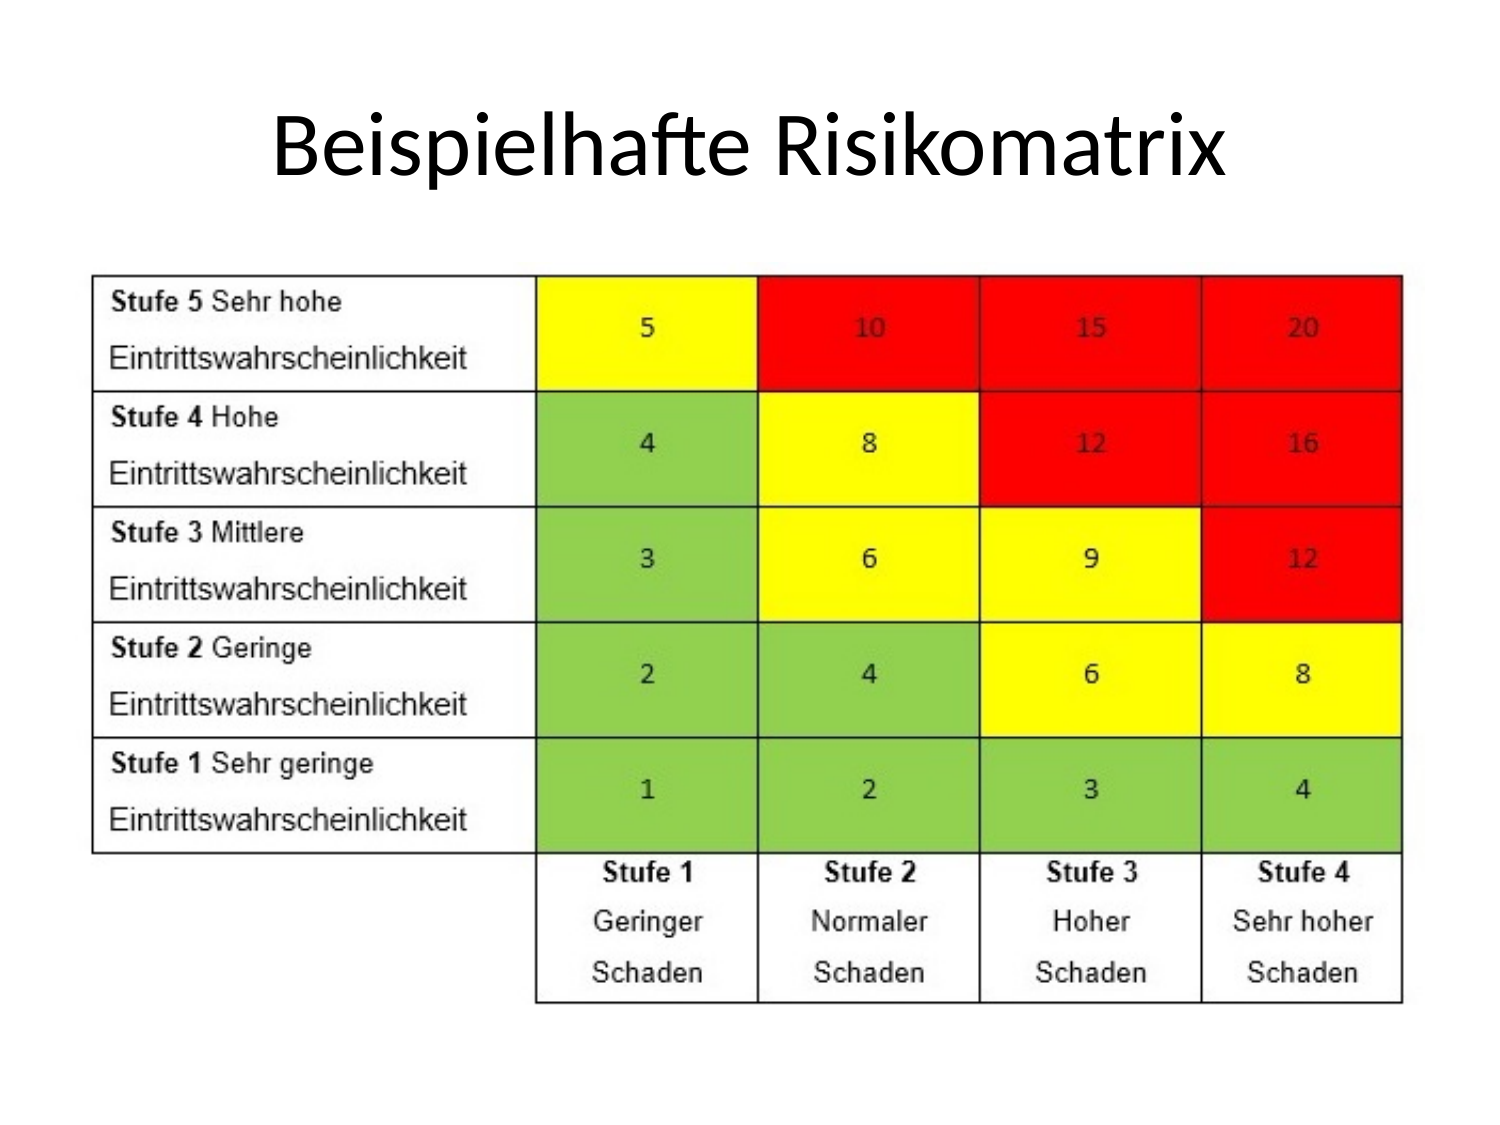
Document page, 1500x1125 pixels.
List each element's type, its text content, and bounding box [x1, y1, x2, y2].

title Beispielhafte Risikomatrix [75, 45, 1425, 233]
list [74, 262, 1426, 1006]
